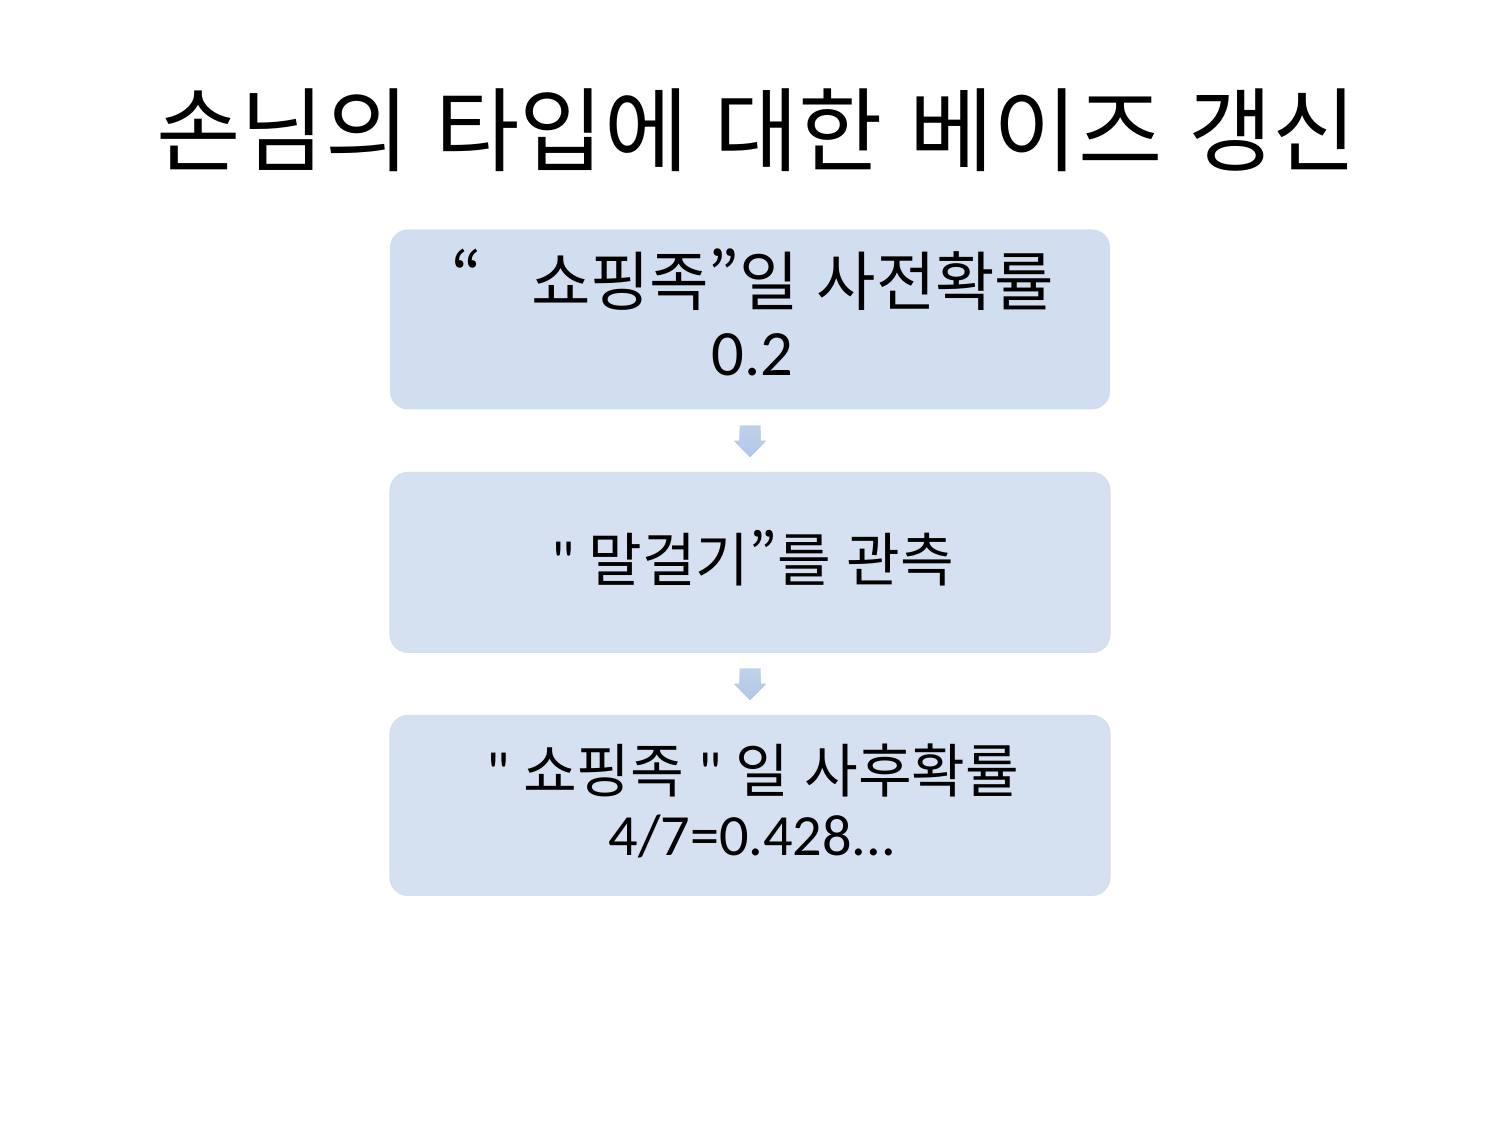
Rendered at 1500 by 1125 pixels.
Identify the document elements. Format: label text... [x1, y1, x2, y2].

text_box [249, 229, 1250, 896]
title 손님의 타입에 대한 베이즈 갱신 [117, 59, 1397, 210]
